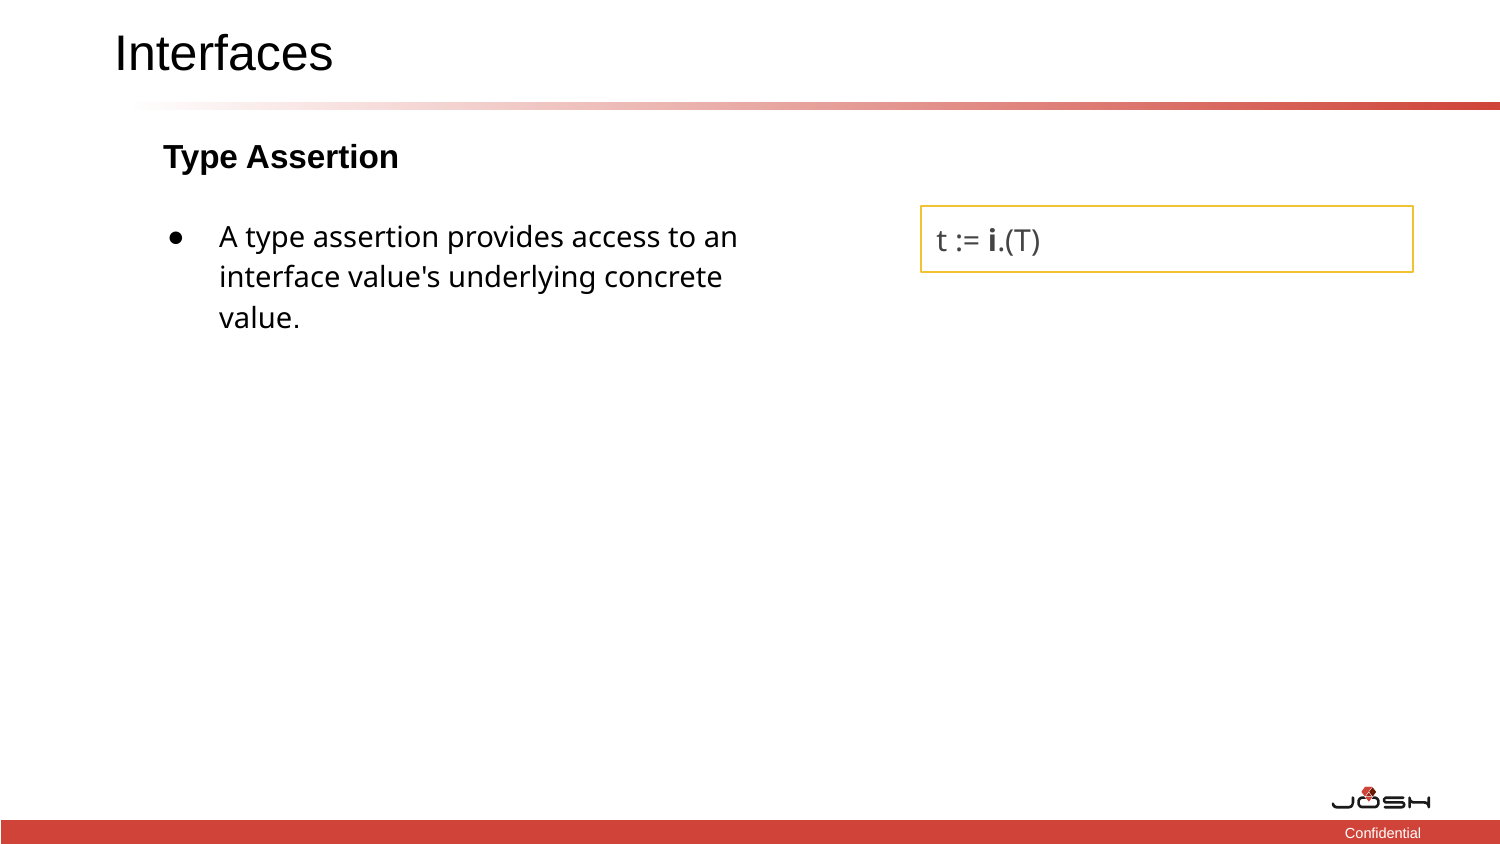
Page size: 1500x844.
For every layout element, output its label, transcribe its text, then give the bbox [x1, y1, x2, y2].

text_box t := i.(T) [921, 205, 1414, 273]
list A type assertion provides access to an interface value's underlying concrete value. [129, 198, 808, 721]
text_box Type Assertion [148, 120, 1183, 191]
title Interfaces [99, 10, 750, 96]
